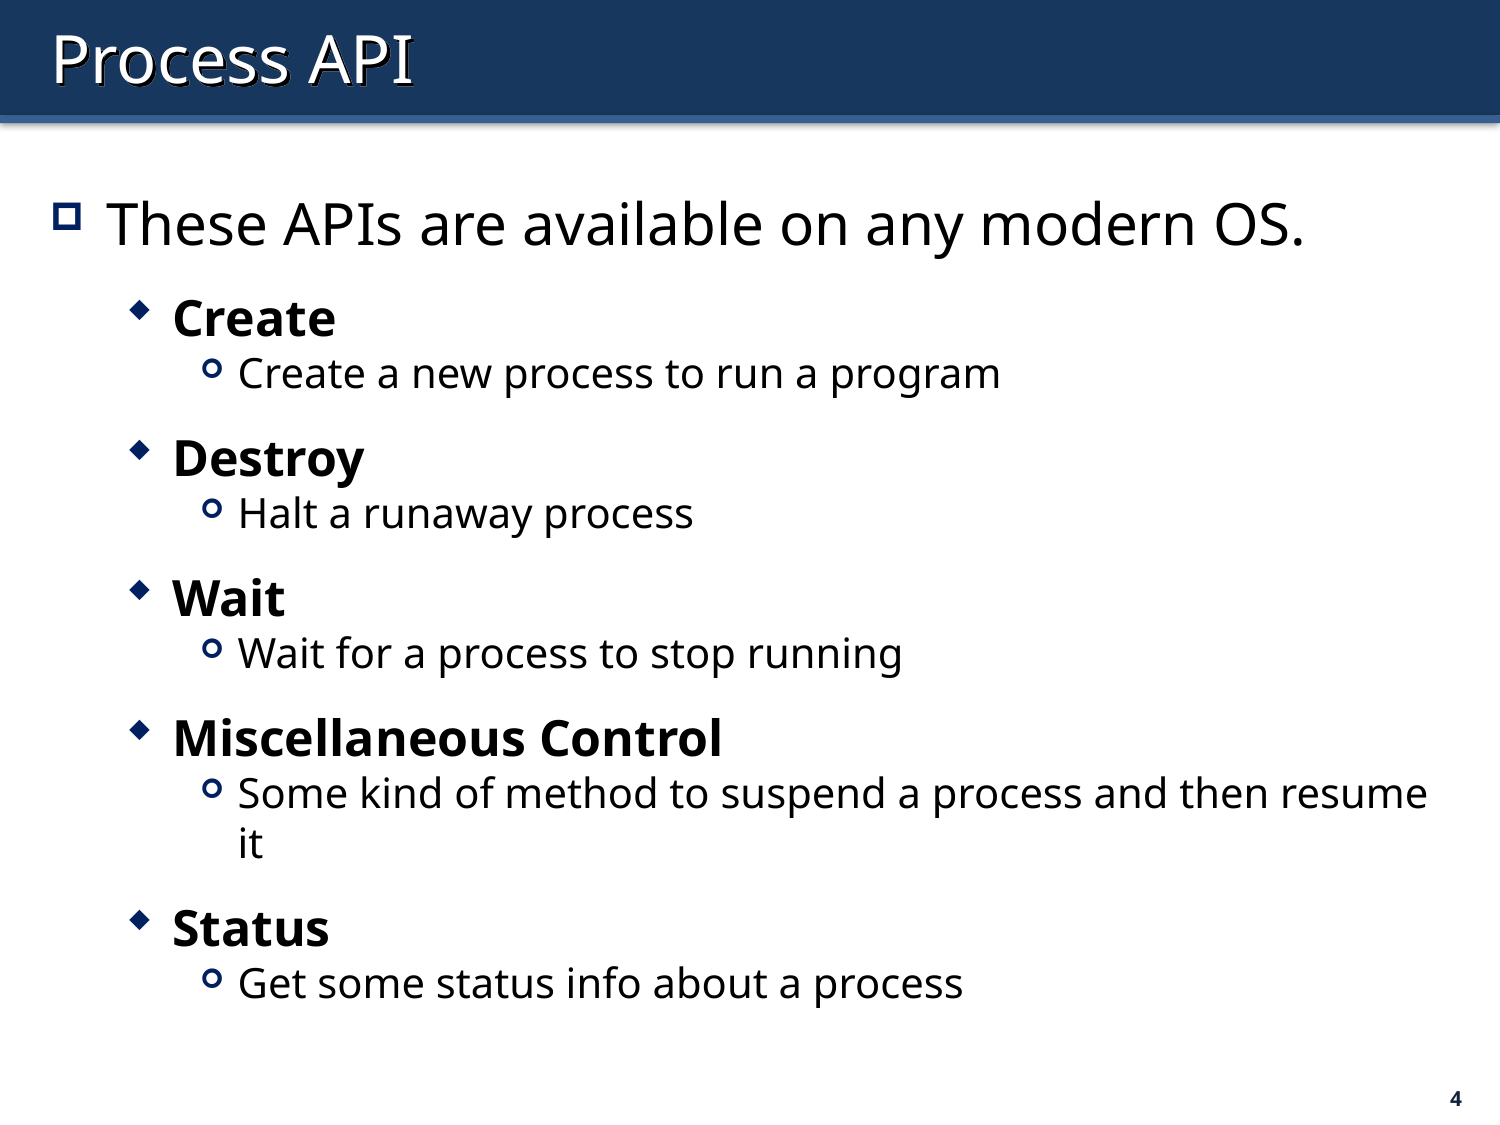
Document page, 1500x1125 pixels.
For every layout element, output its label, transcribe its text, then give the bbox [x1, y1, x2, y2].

list These APIs are available on any modern OS. Create Create a new process to run a program Destroy Halt a runaway process Wait Wait for a process to stop running Miscellaneous Control Some kind of method to suspend a process and then resume it Status Get some status info about a process [34, 144, 1477, 1048]
title Process API [34, 8, 1477, 106]
slide_number 4 [1306, 1081, 1483, 1118]
